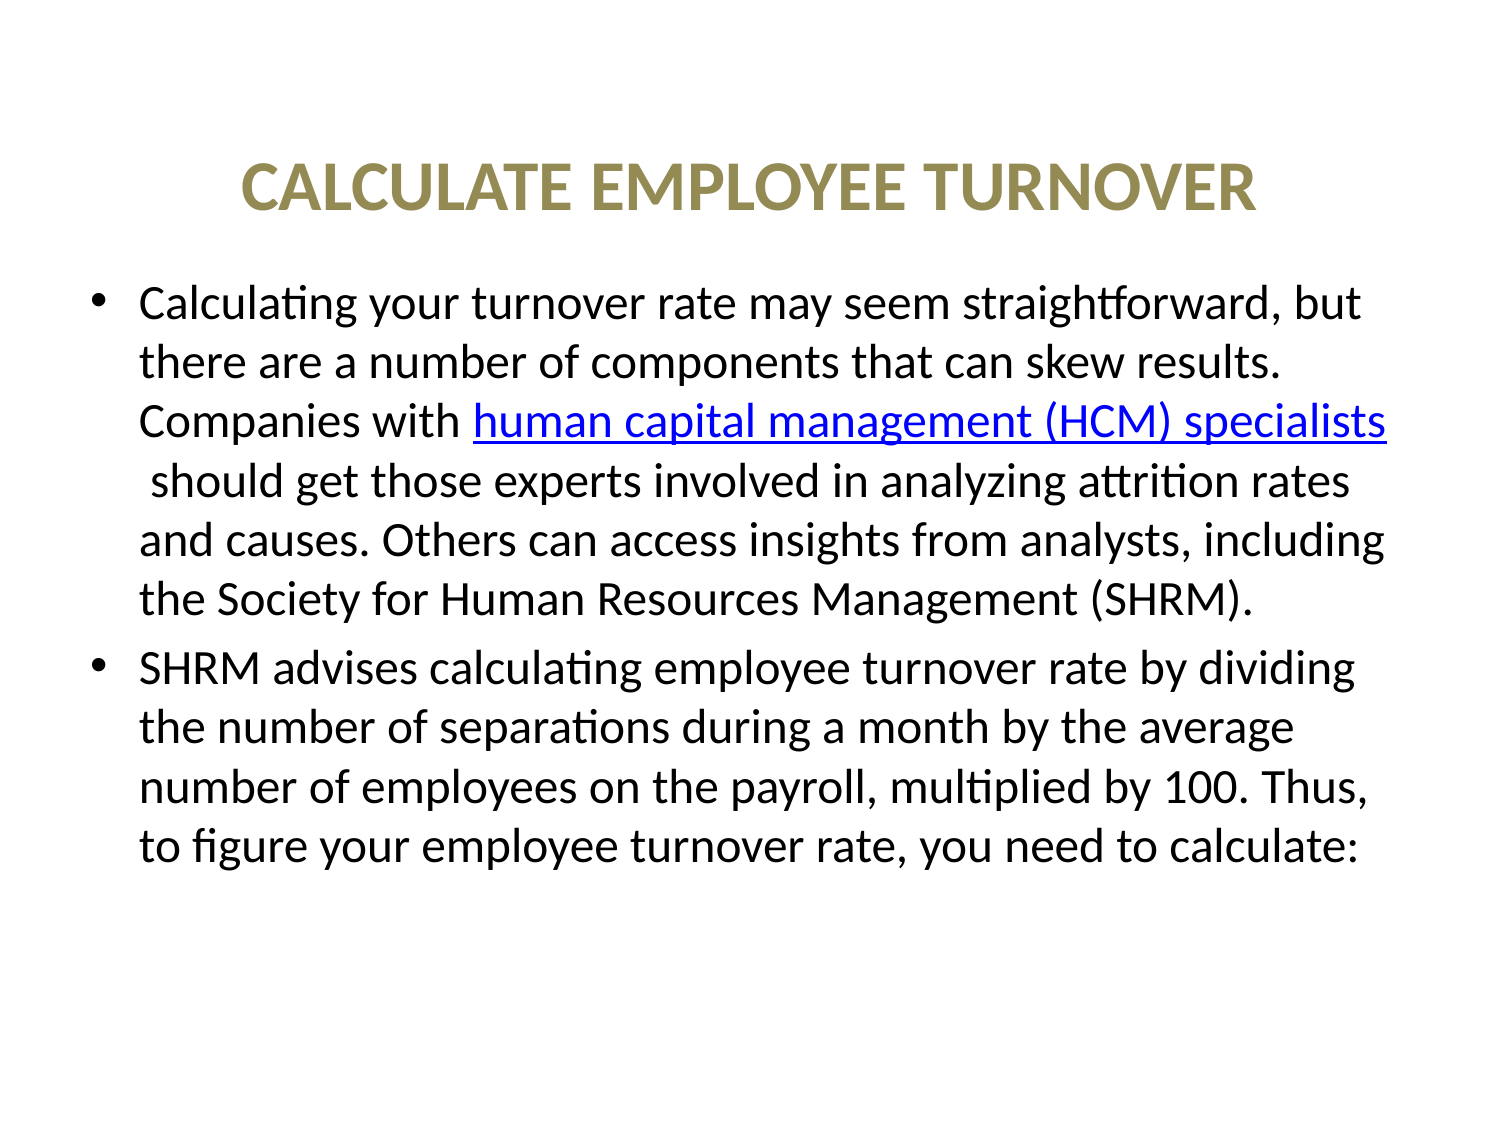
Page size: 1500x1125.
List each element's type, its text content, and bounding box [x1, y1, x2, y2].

title CALCULATE EMPLOYEE TURNOVER [75, 45, 1425, 233]
list Calculating your turnover rate may seem straightforward, but there are a number of components that can skew results. Companies with human capital management (HCM) specialists should get those experts involved in analyzing attrition rates and causes. Others can access insights from analysts, including the Society for Human Resources Management (SHRM). SHRM advises calculating employee turnover rate by dividing the number of separations during a month by the average number of employees on the payroll, multiplied by 100. Thus, to figure your employee turnover rate, you need to calculate: [75, 262, 1425, 1005]
